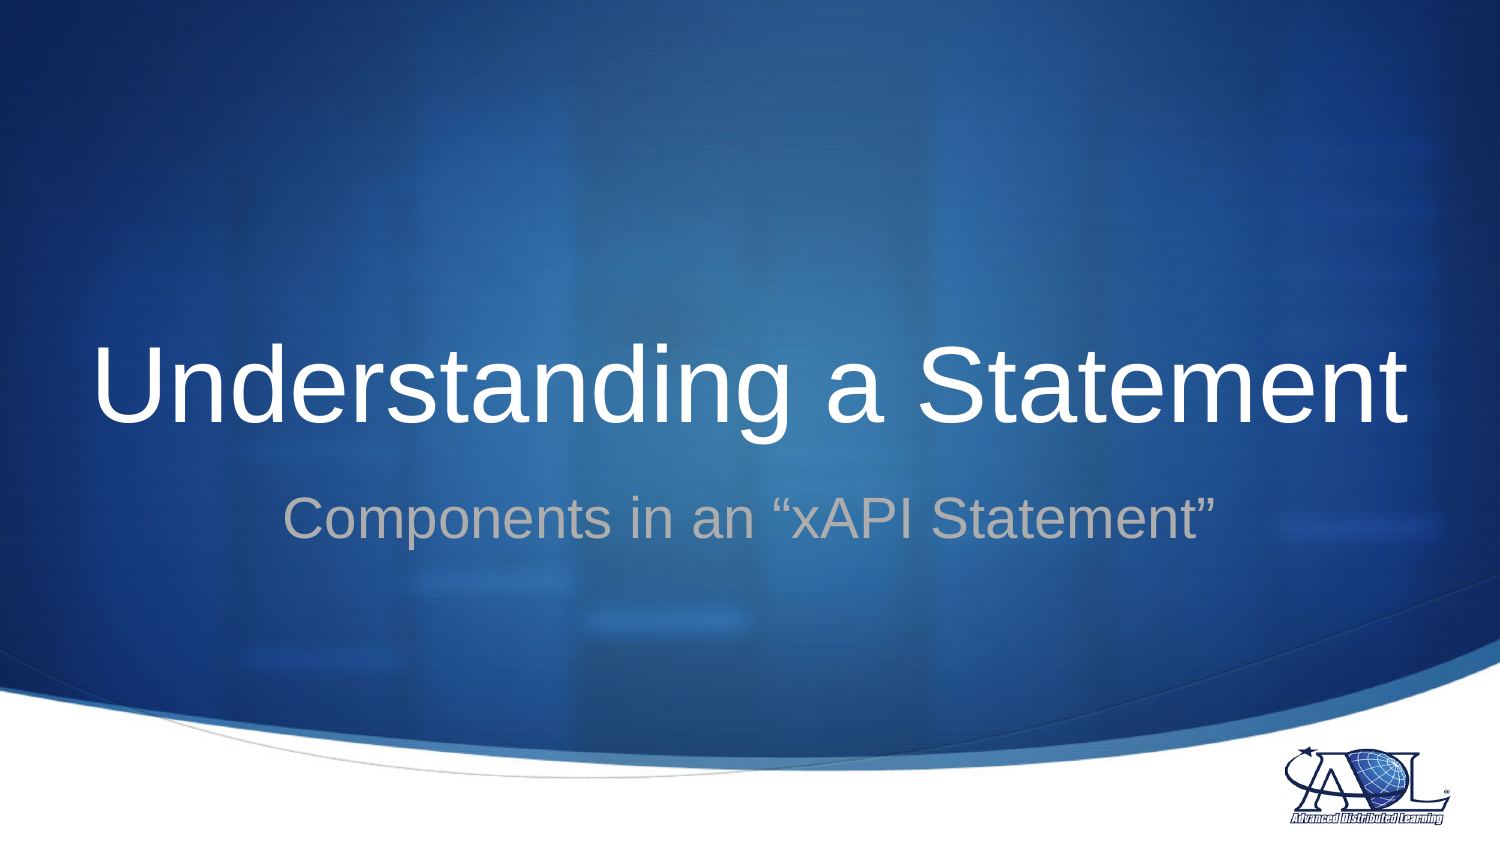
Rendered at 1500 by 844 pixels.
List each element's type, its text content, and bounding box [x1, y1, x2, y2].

picture [0, 0, 1500, 844]
subtitle Components in an “xAPI Statement” [51, 464, 1449, 595]
title Understanding a Statement [51, 122, 1449, 459]
